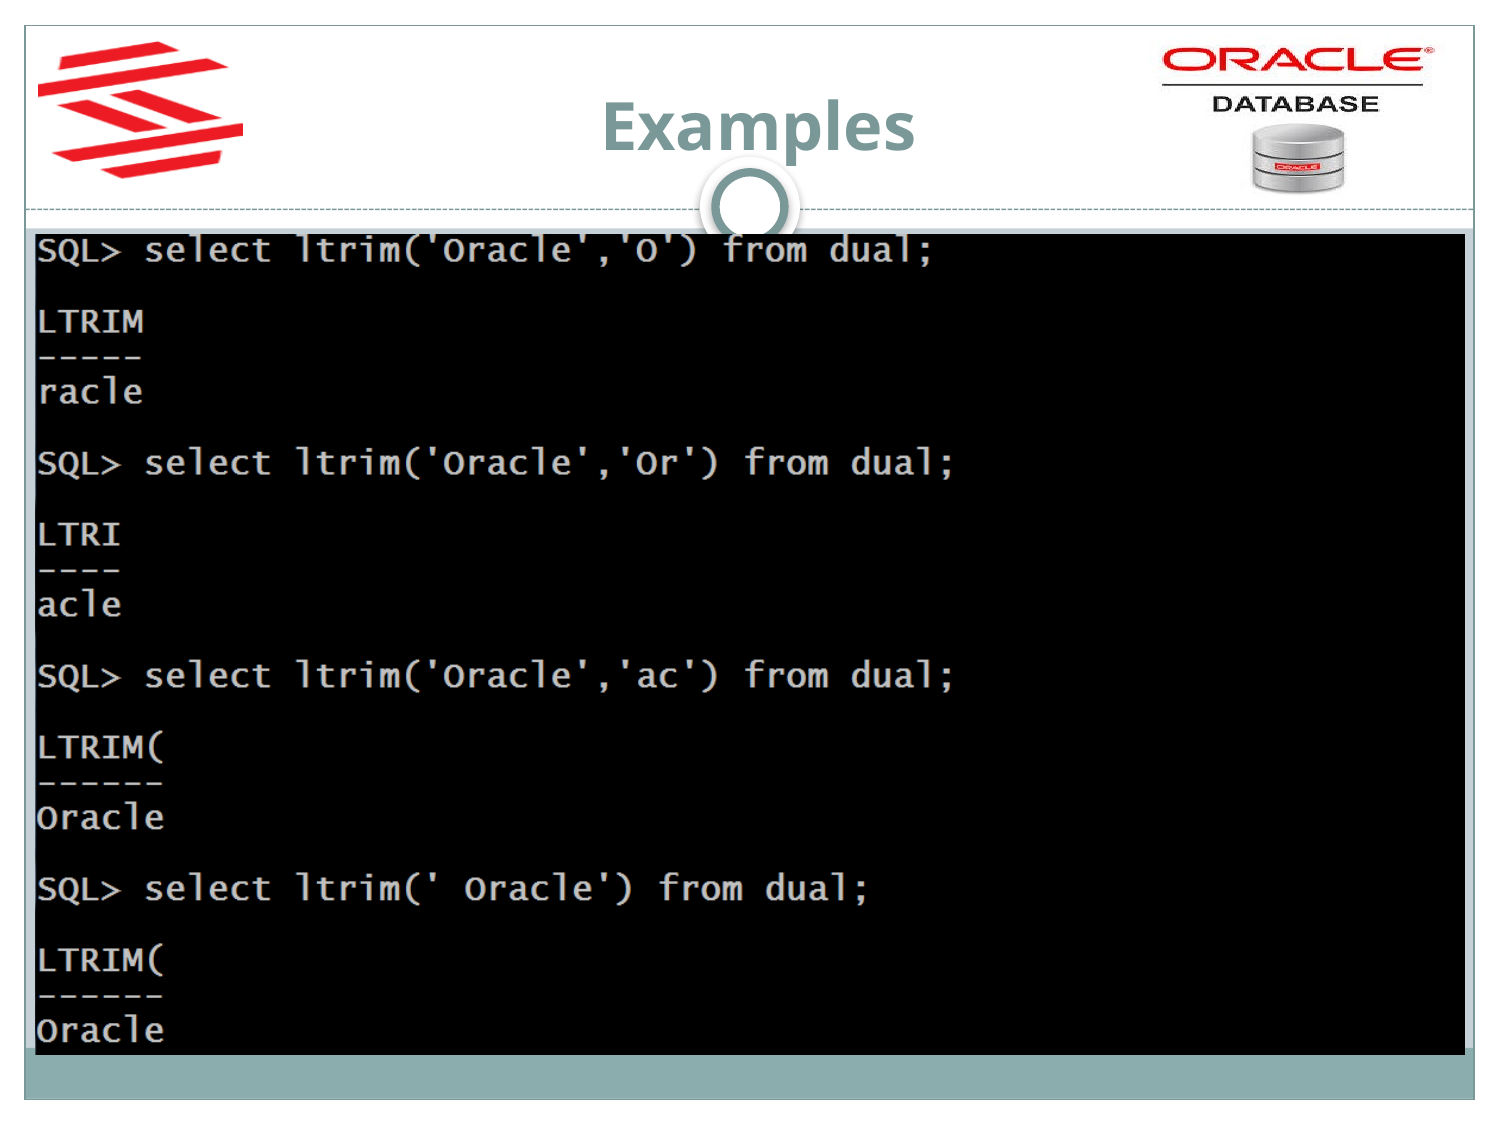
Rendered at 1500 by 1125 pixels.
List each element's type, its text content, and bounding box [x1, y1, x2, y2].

picture [34, 234, 1466, 1055]
title Examples [248, 46, 1141, 172]
picture [37, 40, 243, 185]
picture [1148, 34, 1453, 200]
